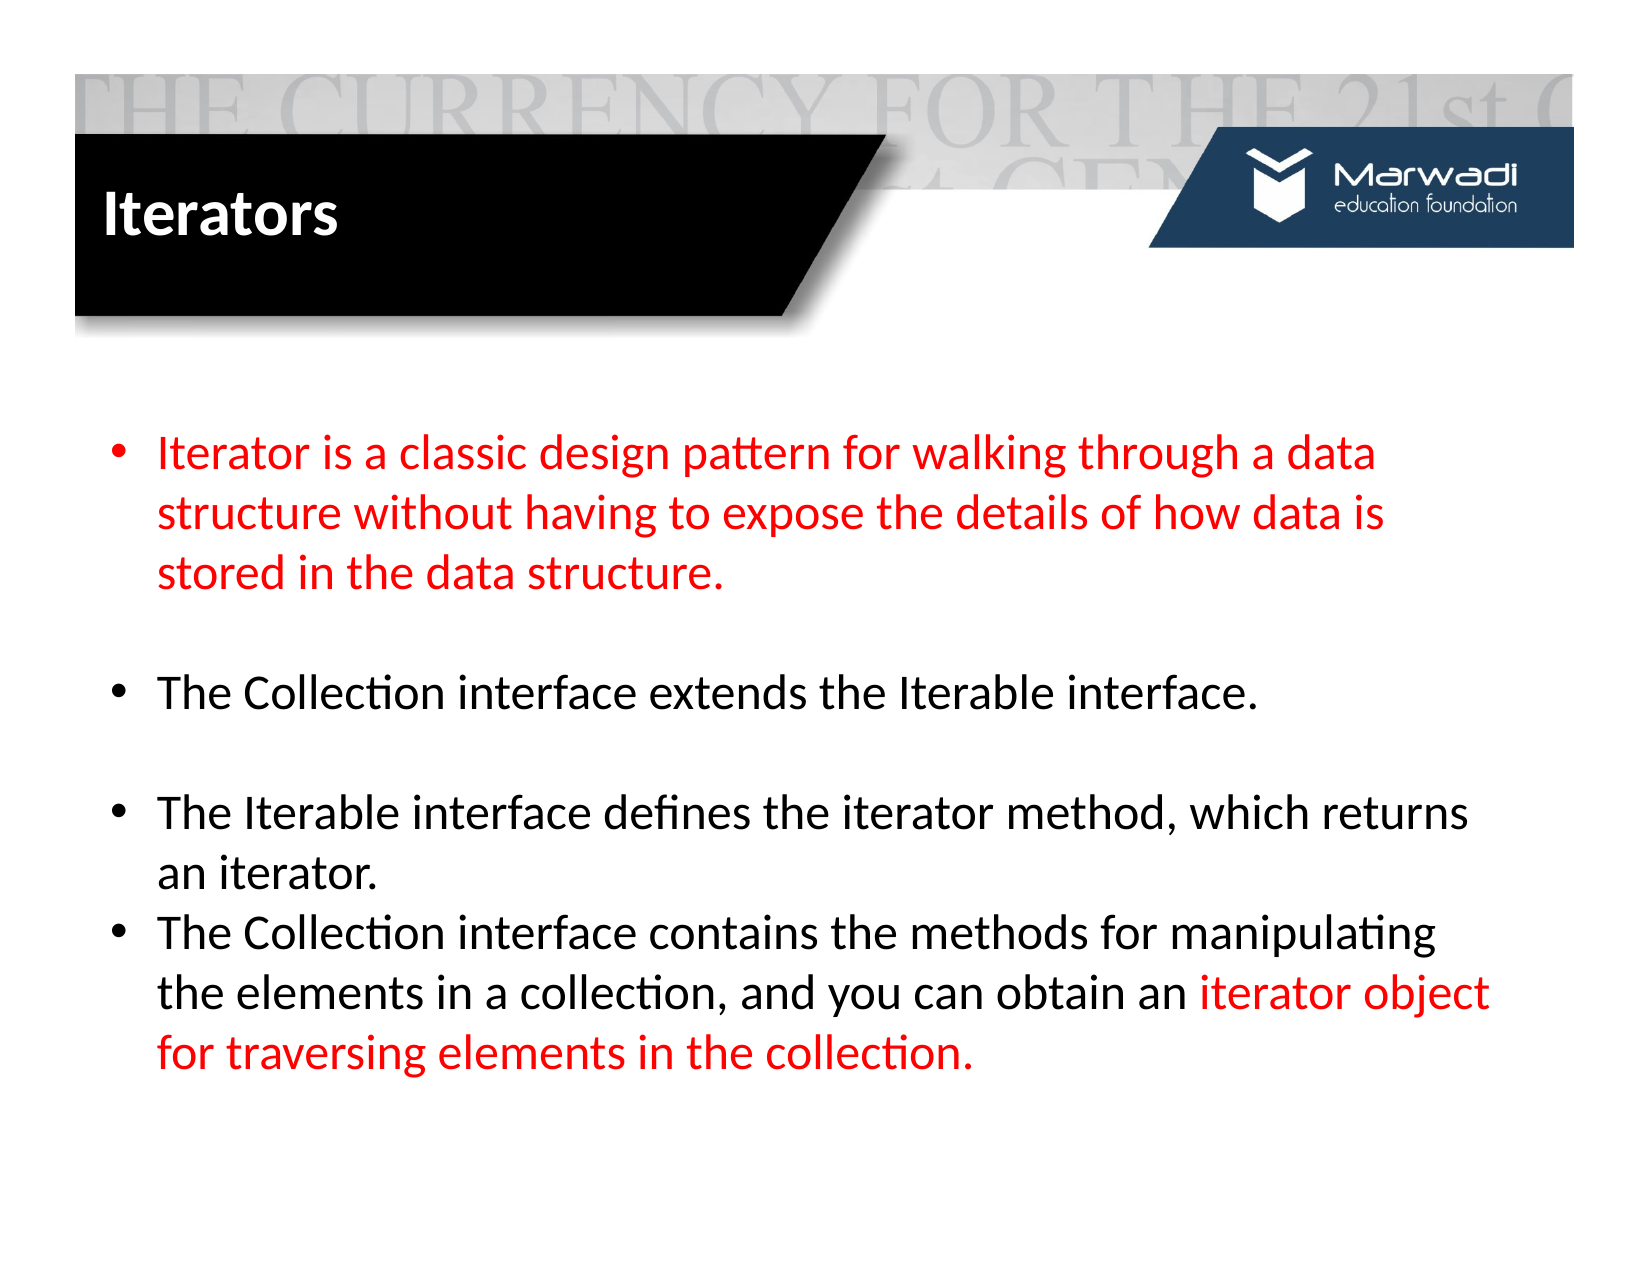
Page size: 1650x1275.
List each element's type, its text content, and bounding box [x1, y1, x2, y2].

text_box Iterator is a classic design pattern for walking through a data structure without having to expose the details of how data is stored in the data structure. The Collection interface extends the Iterable interface. The Iterable interface defines the iterator method, which returns an iterator. The Collection interface contains the methods for manipulating the elements in a collection, and you can obtain an iterator object for traversing elements in the collection. [95, 412, 1508, 1088]
picture [75, 74, 1574, 341]
text_box Iterators [99, 167, 825, 250]
